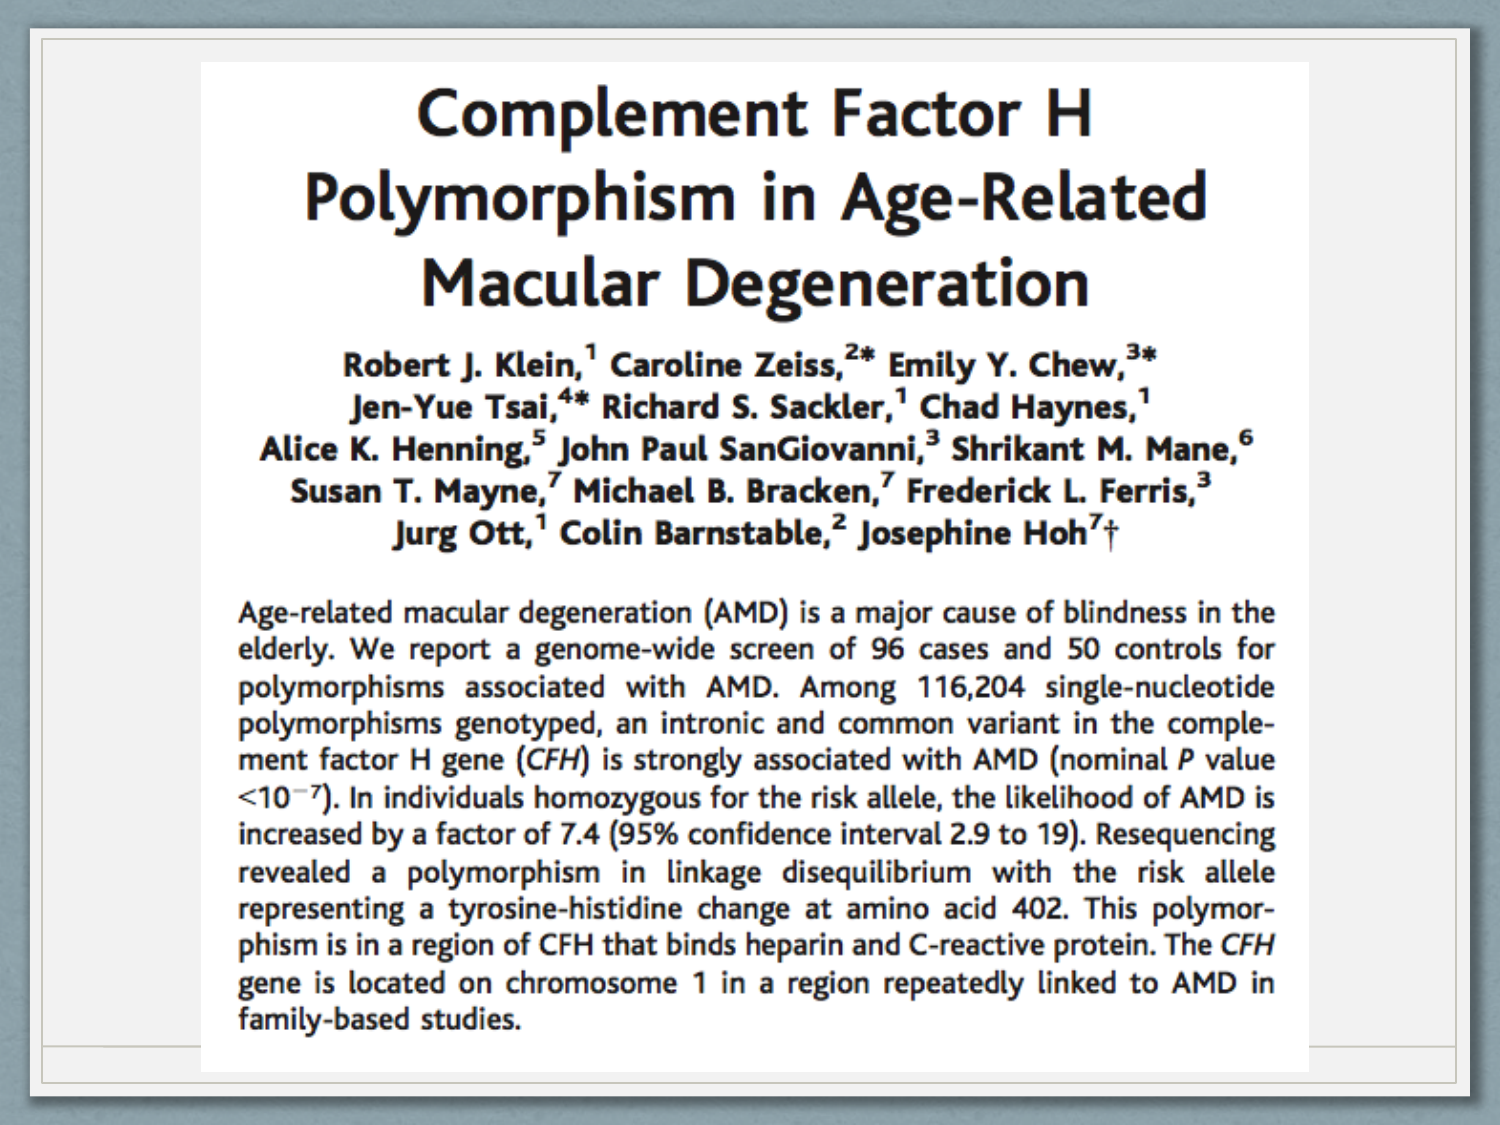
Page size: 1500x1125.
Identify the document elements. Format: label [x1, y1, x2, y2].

list [0, 61, 1500, 1073]
